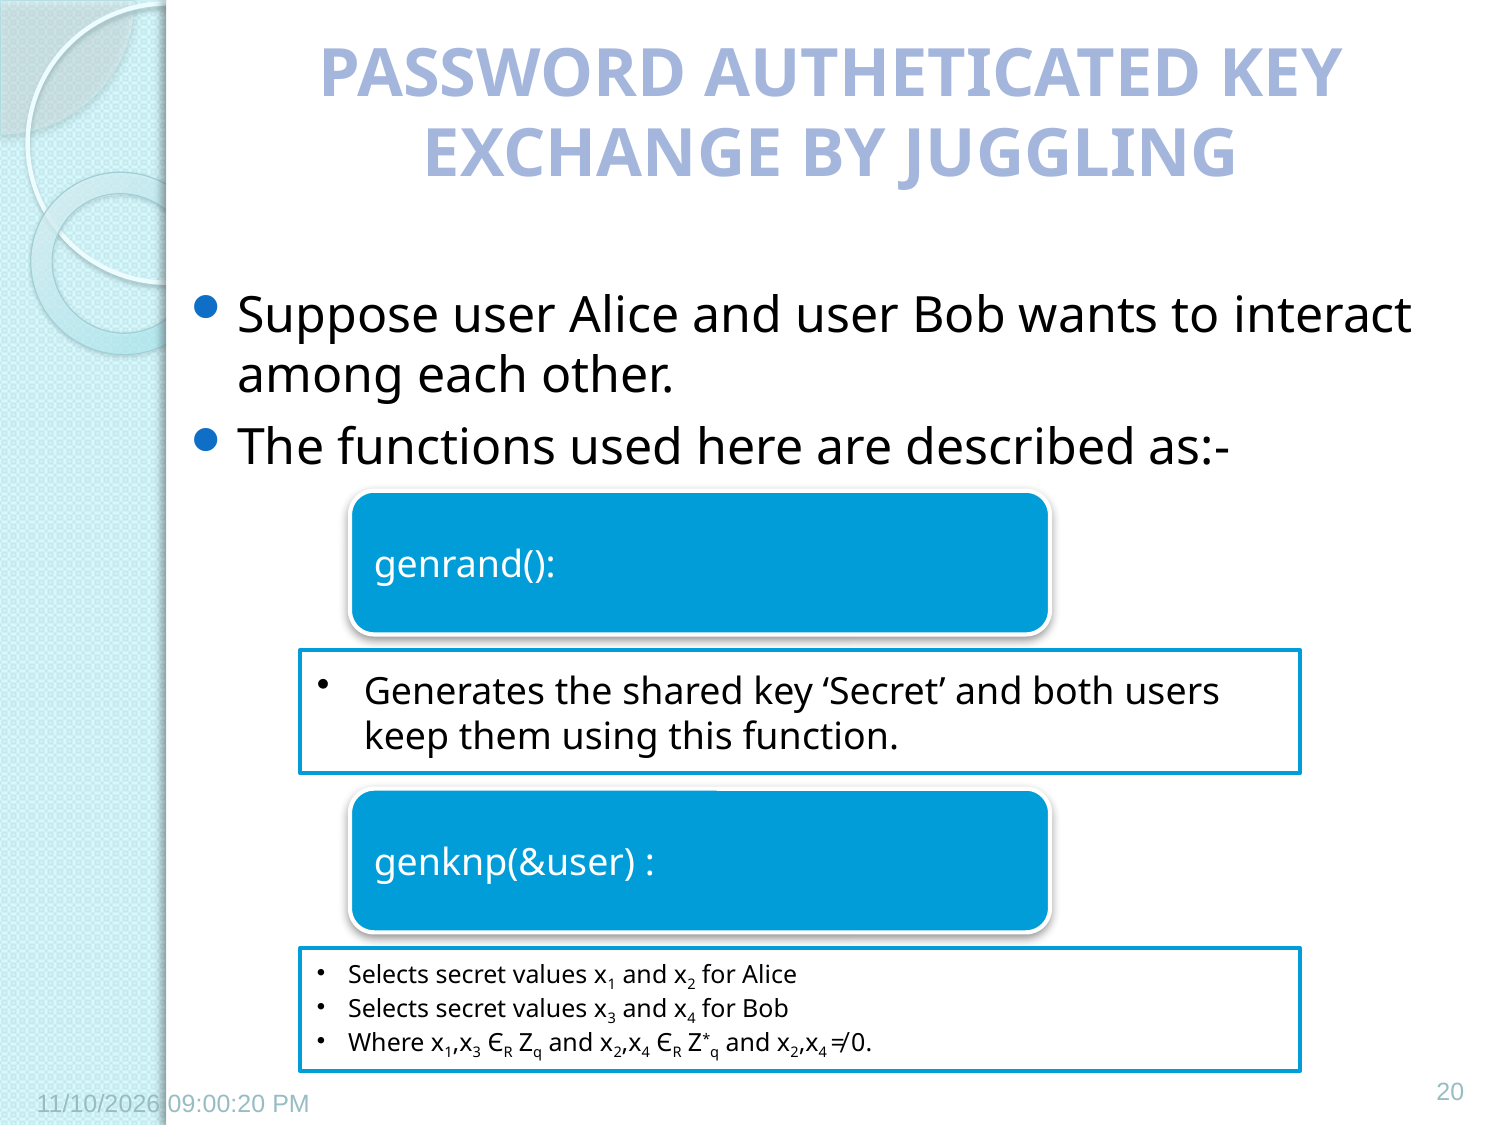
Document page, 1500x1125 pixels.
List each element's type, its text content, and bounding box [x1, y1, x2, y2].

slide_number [0, 1087, 325, 1125]
list Suppose user Alice and user Bob wants to interact among each other. The functions used here are described as:- [162, 275, 1500, 1125]
title PASSWORD AUTHETICATED KEY EXCHANGE BY JUGGLING [162, 37, 1500, 263]
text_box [299, 474, 1301, 1071]
slide_number 20 [1413, 1034, 1488, 1113]
